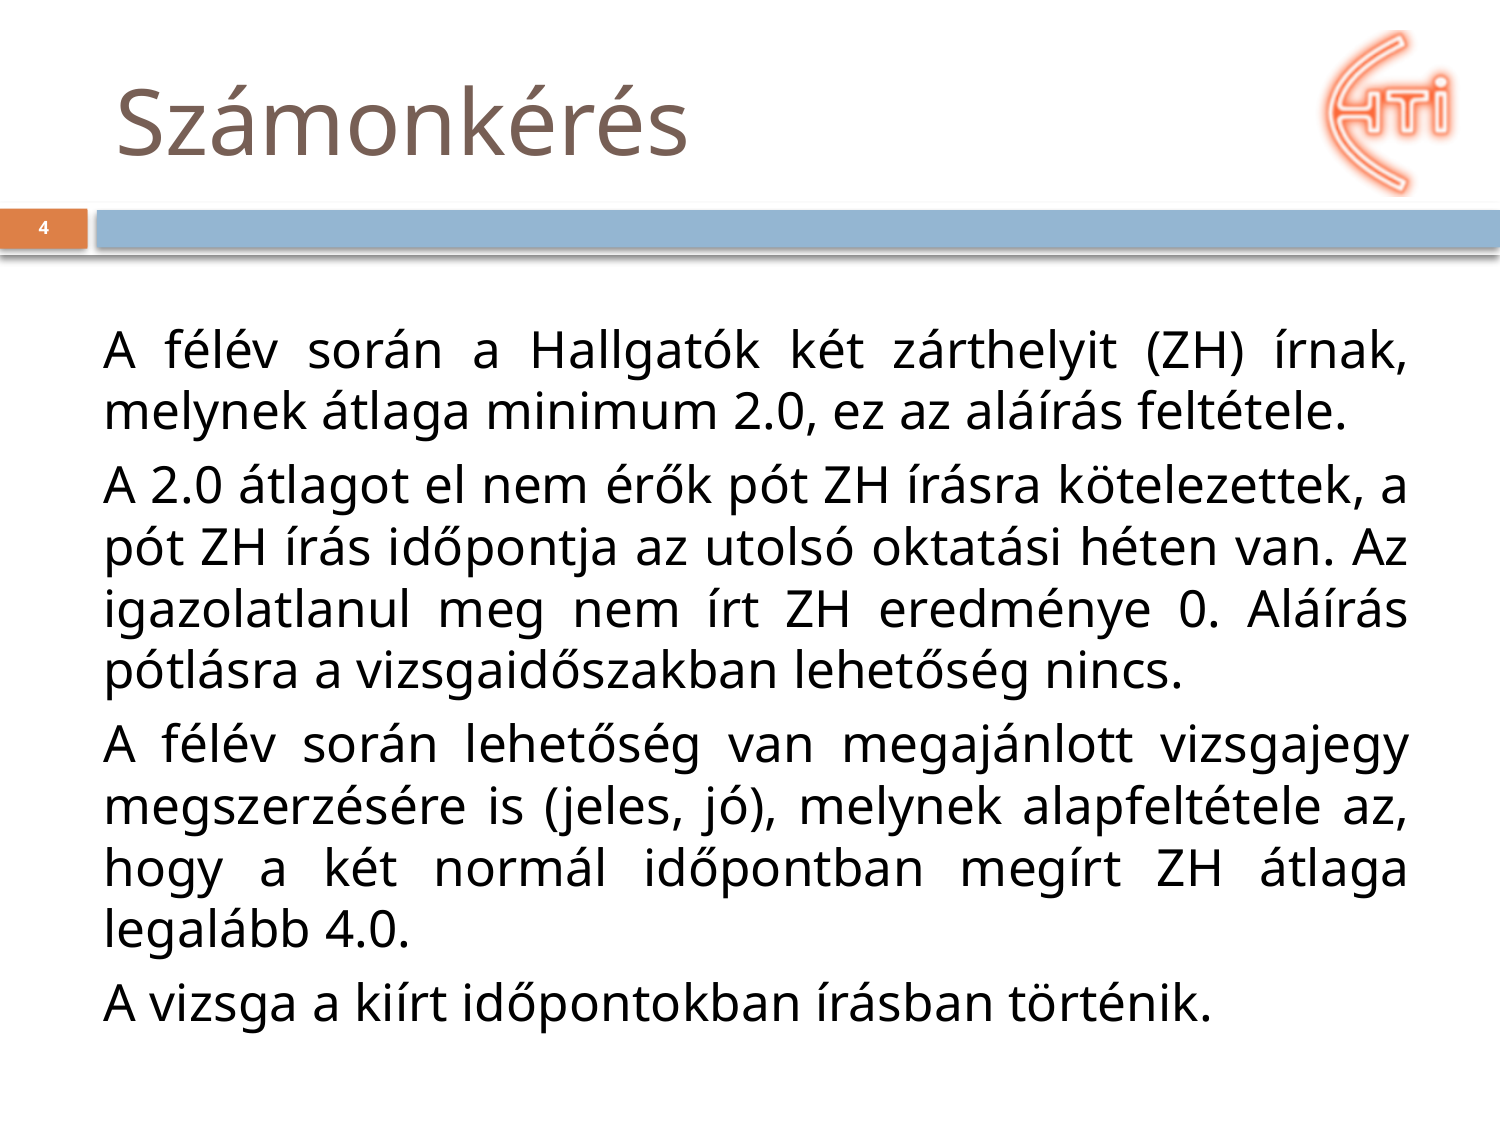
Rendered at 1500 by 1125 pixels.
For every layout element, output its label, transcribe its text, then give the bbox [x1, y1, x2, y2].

title Számonkérés [100, 37, 1300, 200]
list A félév során a Hallgatók két zárthelyit (ZH) írnak, melynek átlaga minimum 2.0, ez az aláírás feltétele. A 2.0 átlagot el nem érők pót ZH írásra kötelezettek, a pót ZH írás időpontja az utolsó oktatási héten van. Az igazolatlanul meg nem írt ZH eredménye 0. Aláírás pótlásra a vizsgaidőszakban lehetőség nincs. A félév során lehetőség van megajánlott vizsgajegy megszerzésére is (jeles, jó), melynek alapfeltétele az, hogy a két normál időpontban megírt ZH átlaga legalább 4.0. A vizsga a kiírt időpontokban írásban történik. [88, 309, 1426, 1047]
slide_number 4 [0, 208, 88, 249]
picture [1304, 30, 1471, 197]
